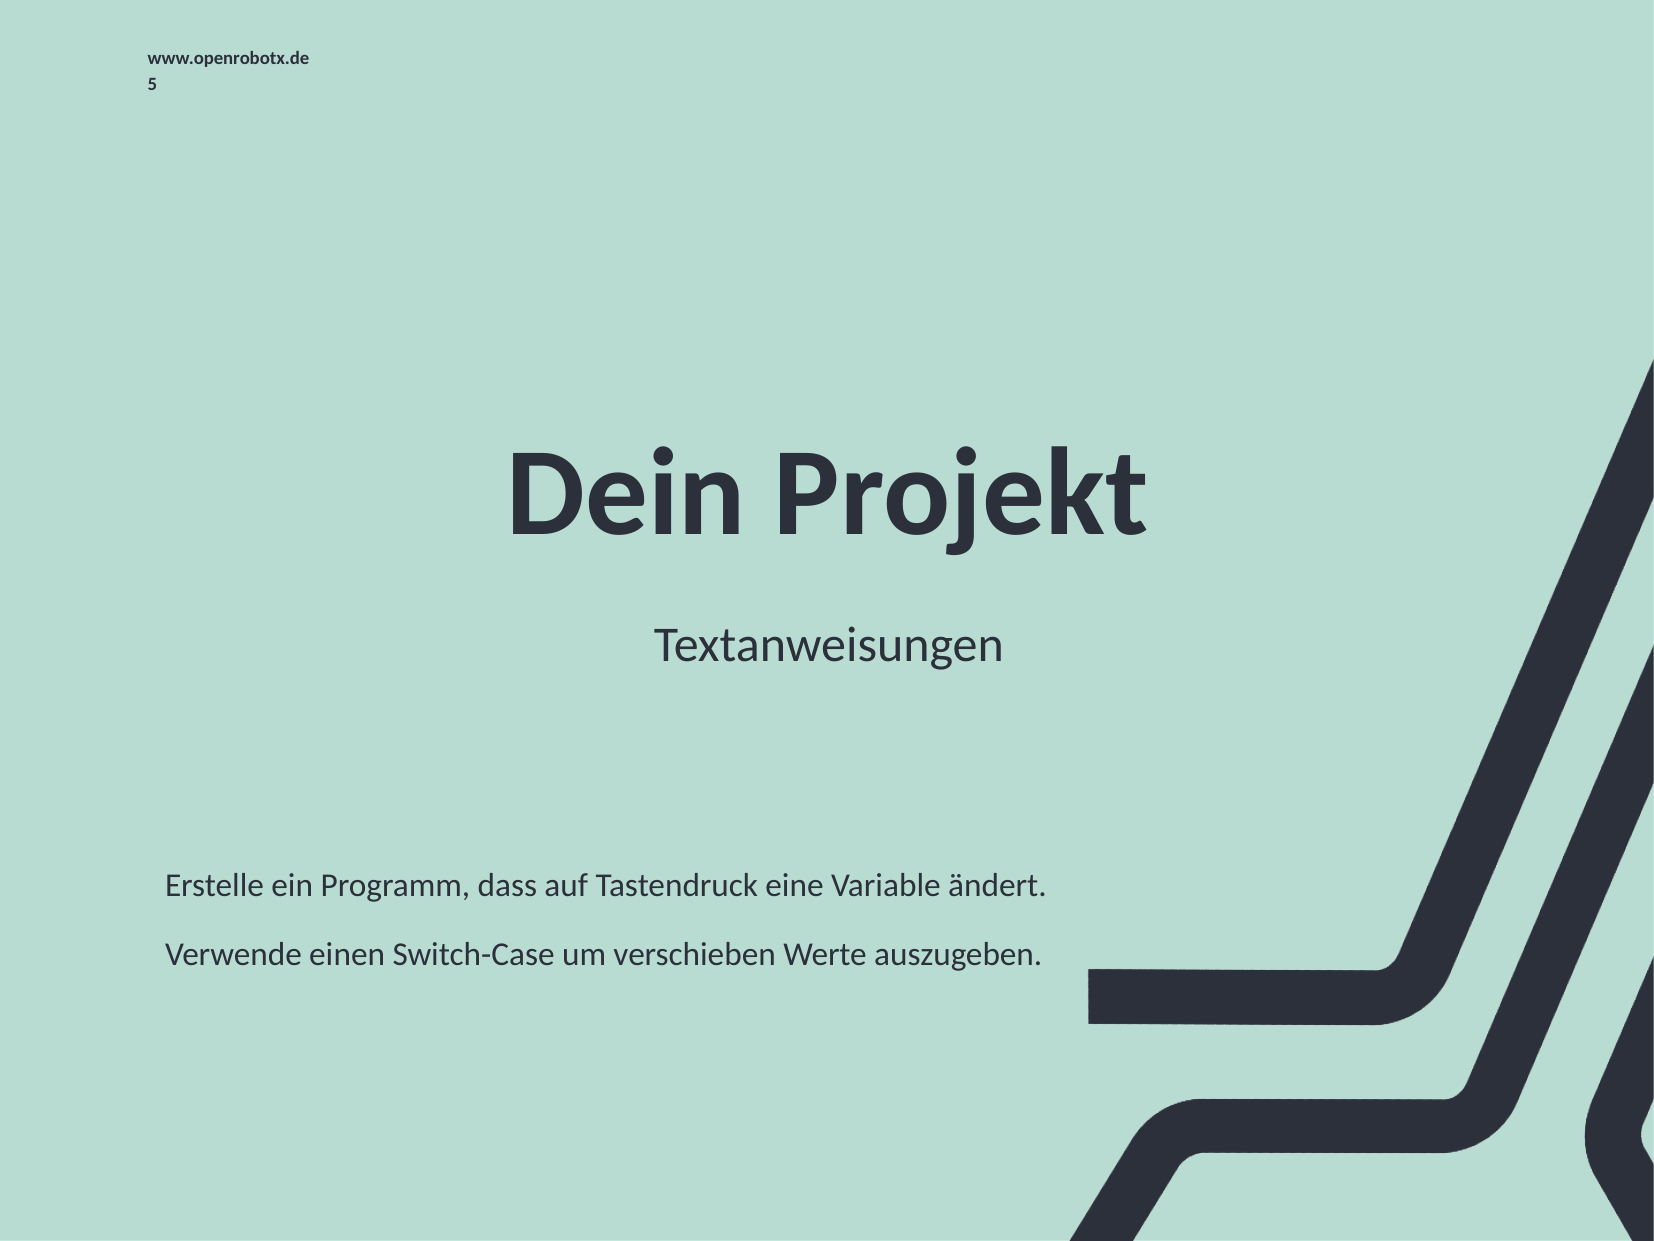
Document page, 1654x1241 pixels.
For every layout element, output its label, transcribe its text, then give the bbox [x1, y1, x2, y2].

list Textanweisungen [151, 604, 1506, 740]
list Erstelle ein Programm, dass auf Tastendruck eine Variable ändert. Verwende einen Switch-Case um verschieben Werte auszugeben. [150, 762, 1506, 980]
footer www.openrobotx.de [147, 45, 318, 69]
picture [129, 271, 1654, 1241]
slide_number 5 [147, 72, 196, 91]
title Dein Projekt [149, 135, 1506, 568]
